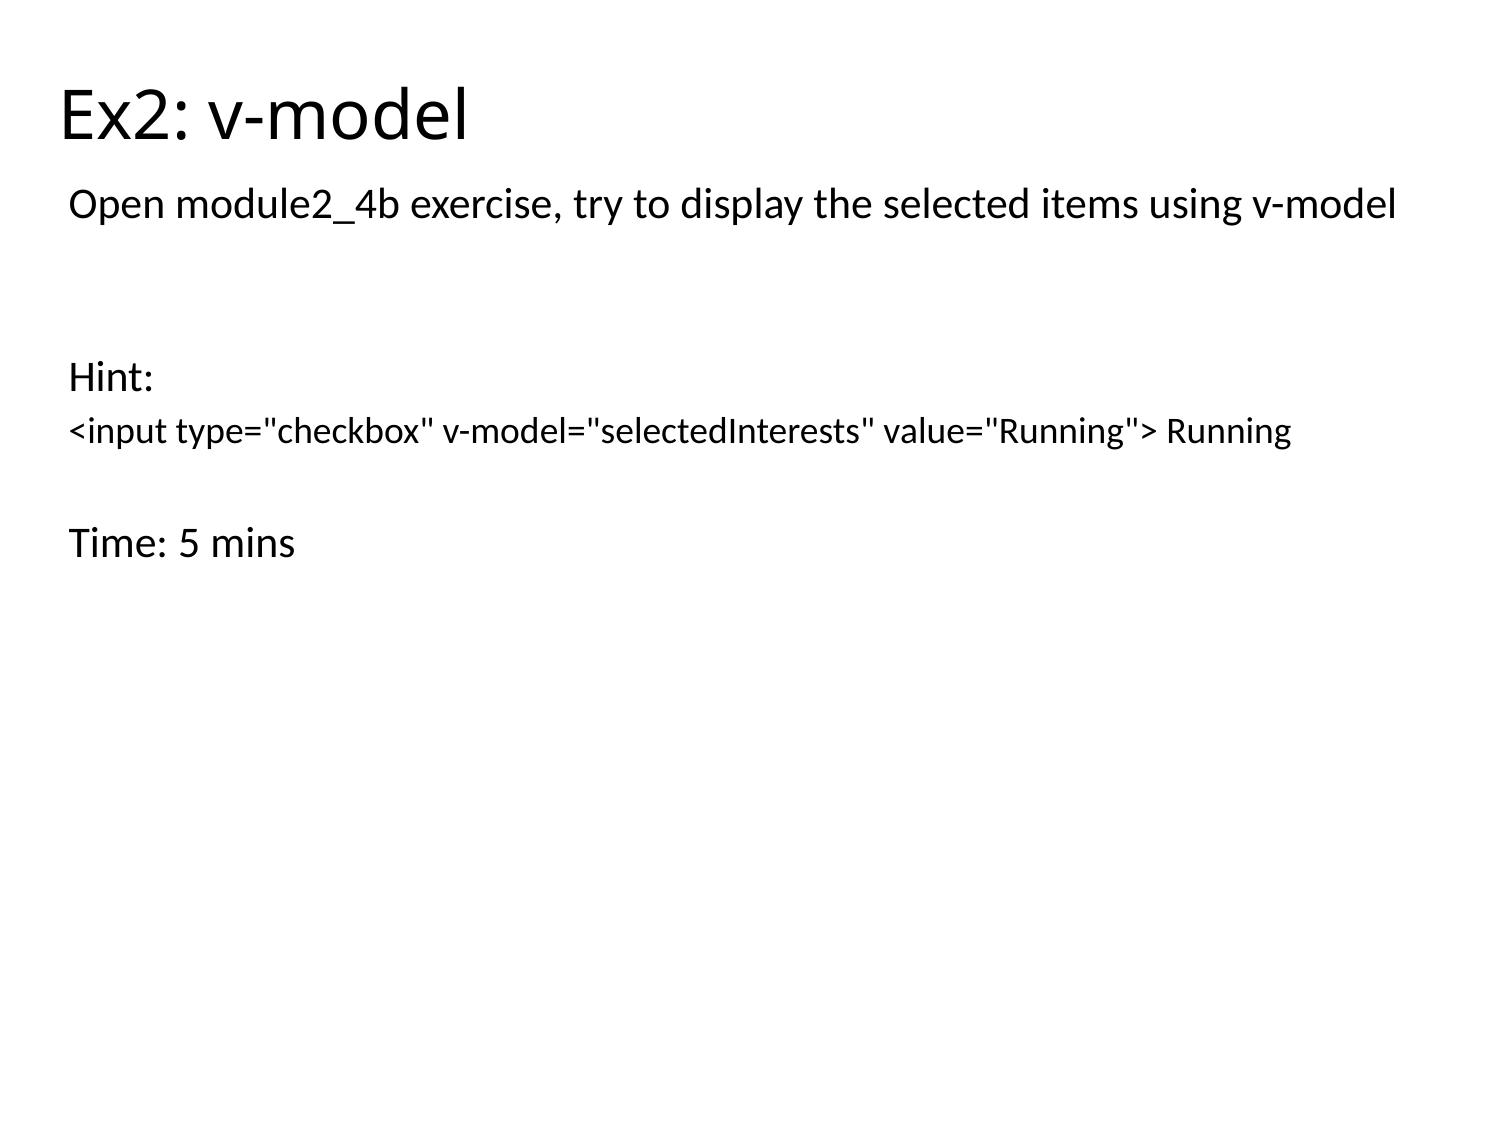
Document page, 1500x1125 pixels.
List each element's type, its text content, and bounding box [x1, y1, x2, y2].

title Ex2: v-model [43, 61, 1349, 174]
list Open module2_4b exercise, try to display the selected items using v-model Hint: <input type="checkbox" v-model="selectedInterests" value="Running"> Running Time: 5 mins [53, 173, 1488, 1054]
